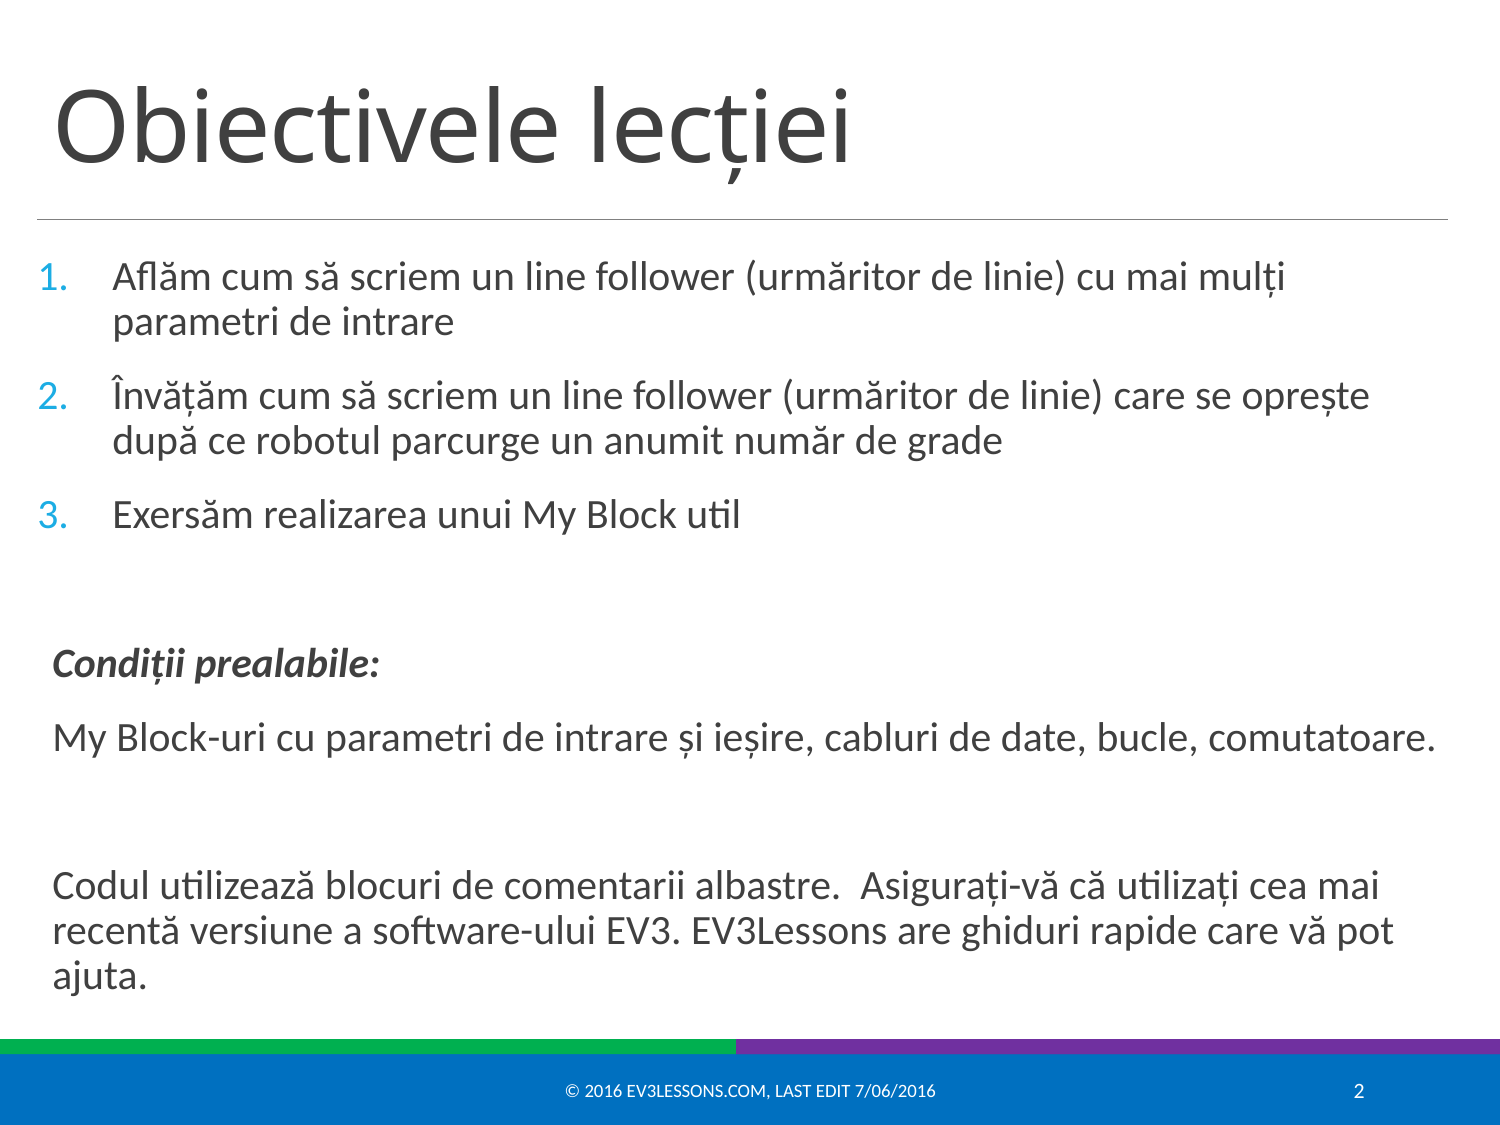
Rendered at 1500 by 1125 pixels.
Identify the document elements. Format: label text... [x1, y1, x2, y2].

title Obiectivele lecției [37, 47, 1448, 191]
list Aflăm cum să scriem un line follower (urmăritor de linie) cu mai mulți parametri de intrare Învățăm cum să scriem un line follower (urmăritor de linie) care se oprește după ce robotul parcurge un anumit număr de grade Exersăm realizarea unui My Block util Condiții prealabile: My Block-uri cu parametri de intrare și ieșire, cabluri de date, bucle, comutatoare. Codul utilizează blocuri de comentarii albastre. Asigurați-vă că utilizați cea mai recentă versiune a software-ului EV3. EV3Lessons are ghiduri rapide care vă pot ajuta. [37, 246, 1448, 1011]
slide_number 2 [1218, 1059, 1380, 1120]
footer © 2016 EV3Lessons.com, Last edit 7/06/2016 [453, 1059, 1047, 1120]
